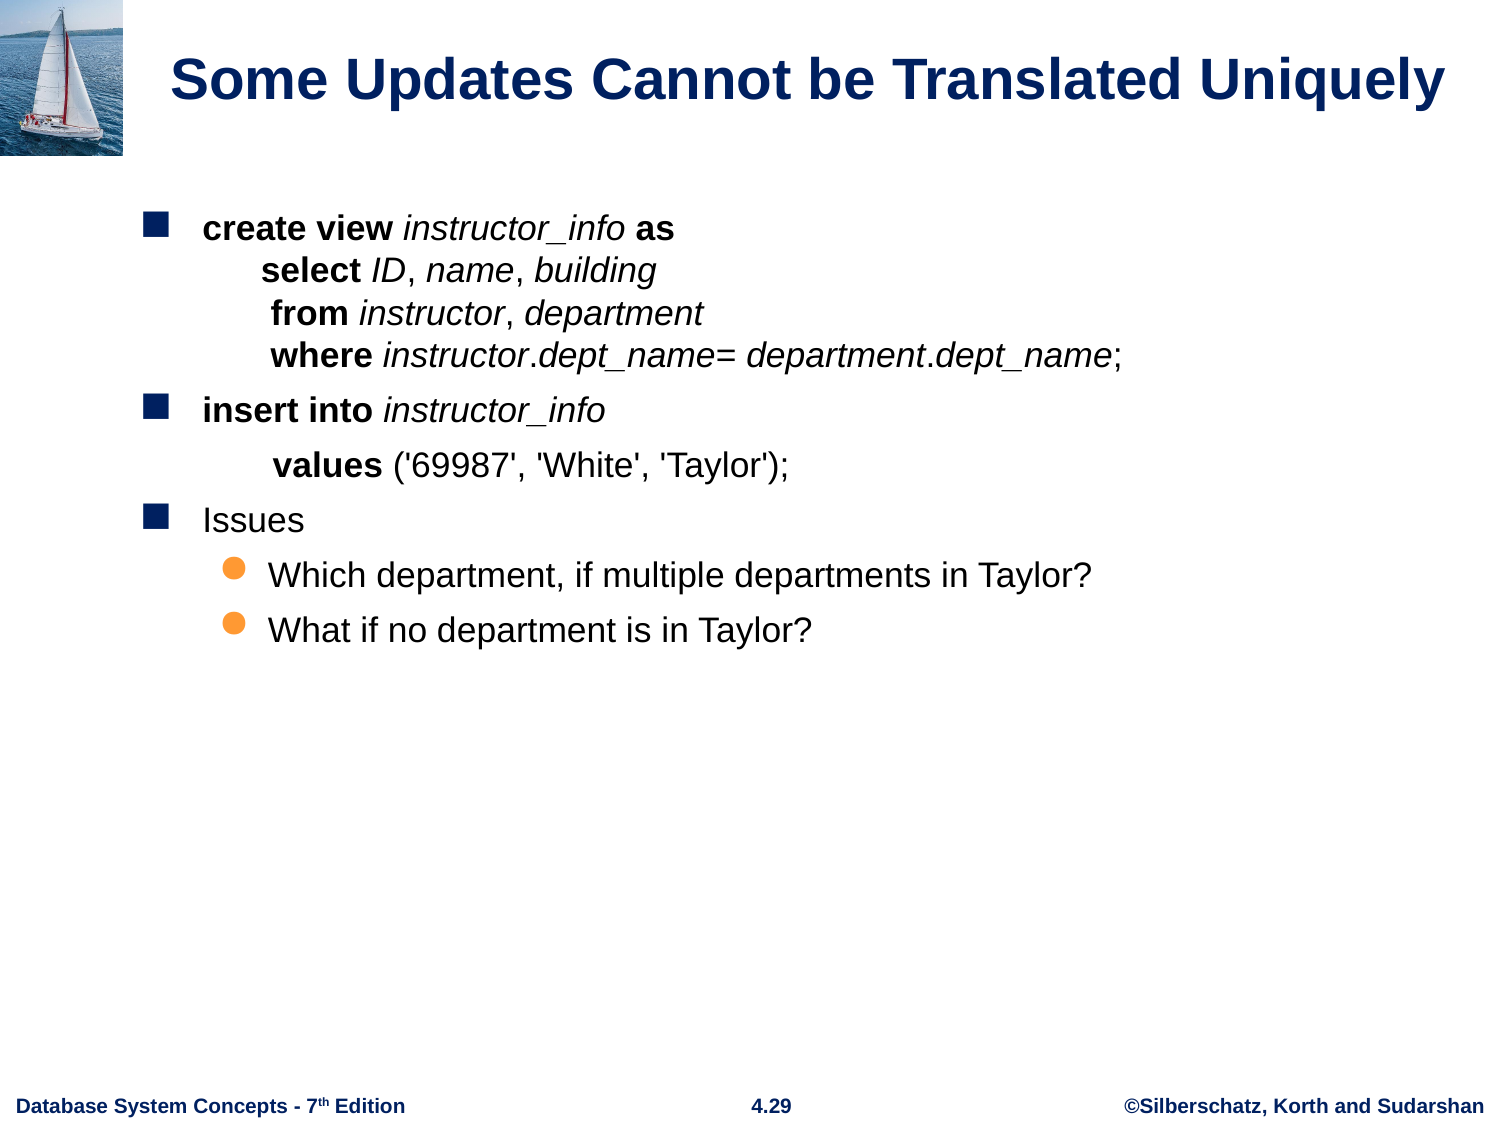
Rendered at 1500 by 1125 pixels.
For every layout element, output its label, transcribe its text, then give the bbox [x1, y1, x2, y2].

list create view instructor_info as select ID, name, building from instructor, department where instructor.dept_name= department.dept_name; insert into instructor_info values ('69987', 'White', 'Taylor'); Issues Which department, if multiple departments in Taylor? What if no department is in Taylor? [131, 197, 1340, 880]
title Some Updates Cannot be Translated Uniquely [145, 18, 1472, 120]
picture [0, 0, 123, 156]
